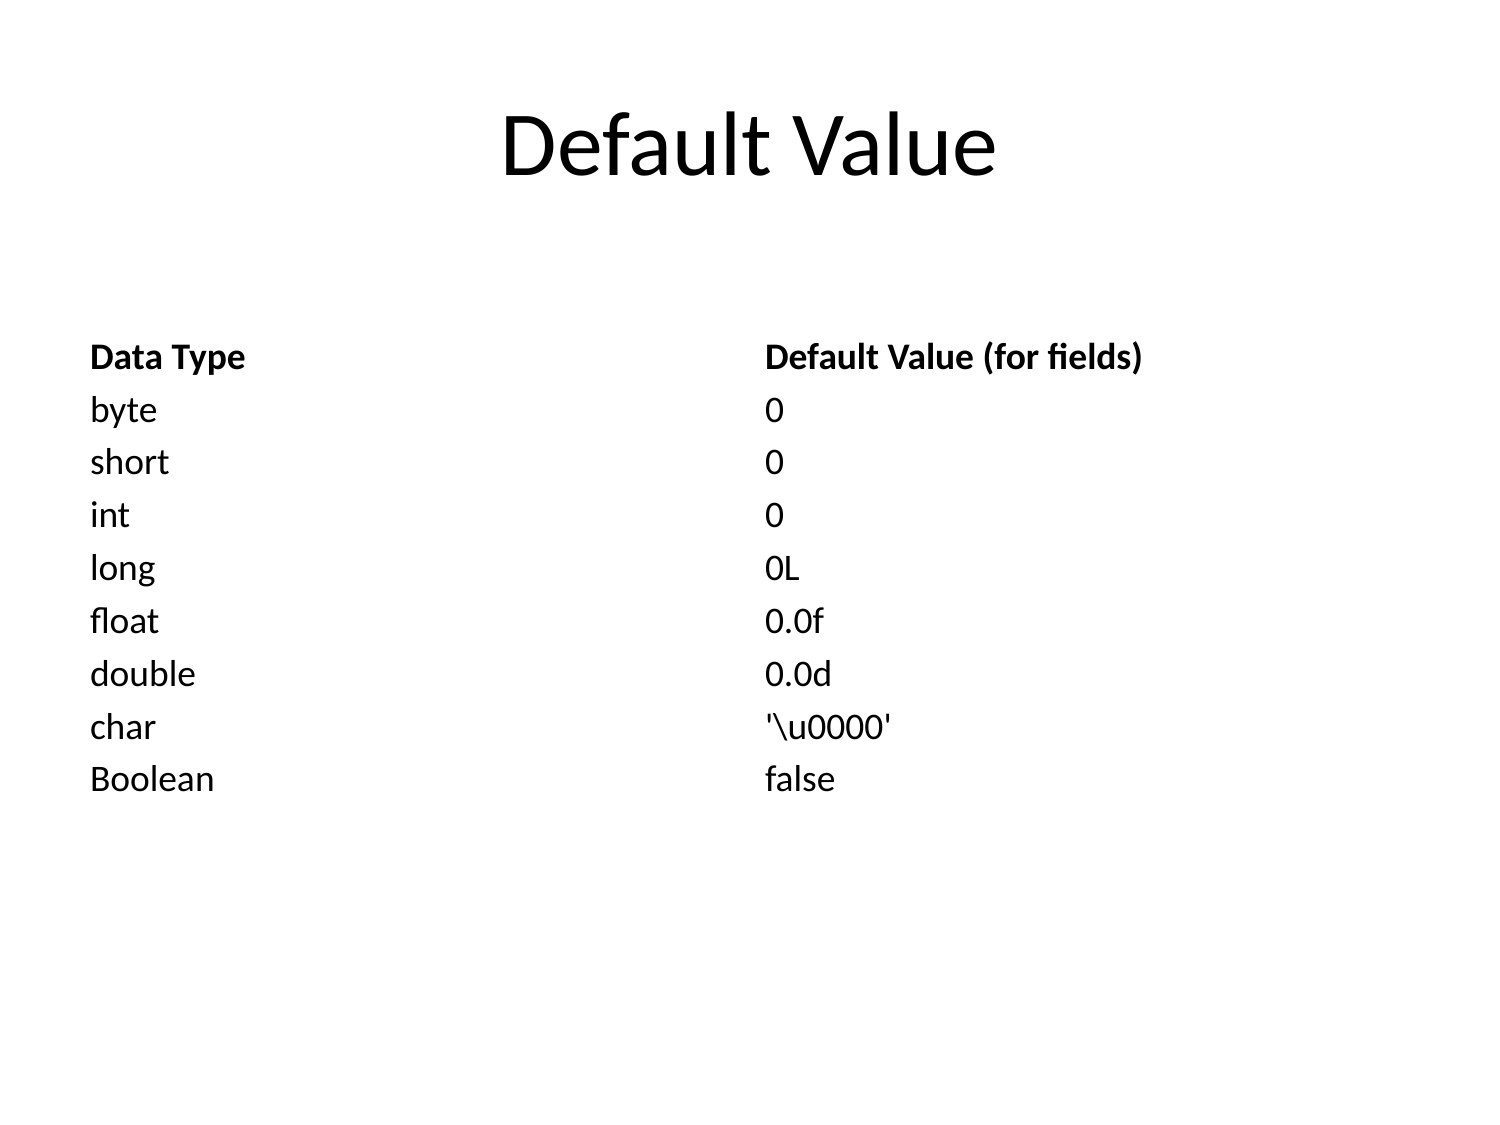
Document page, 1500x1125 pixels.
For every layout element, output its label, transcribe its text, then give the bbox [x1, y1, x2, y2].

table_cell int [75, 492, 750, 545]
table_cell 0.0d [750, 650, 1425, 703]
table_cell 0 [750, 492, 1425, 545]
table_cell float [75, 598, 750, 650]
table_cell '\u0000' [750, 703, 1425, 756]
table_cell short [75, 439, 750, 492]
table_header Default Value (for fields) [750, 334, 1425, 387]
table_cell 0 [750, 439, 1425, 492]
table_cell 0.0f [750, 598, 1425, 650]
table_cell Boolean [75, 756, 750, 809]
table_cell char [75, 703, 750, 756]
table_cell 0L [750, 545, 1425, 598]
table_header Data Type [75, 334, 750, 387]
table_cell double [75, 650, 750, 703]
table_cell 0 [750, 387, 1425, 439]
table_cell long [75, 545, 750, 598]
table_cell false [750, 756, 1425, 809]
title Default Value [75, 45, 1425, 233]
table_cell byte [75, 387, 750, 439]
